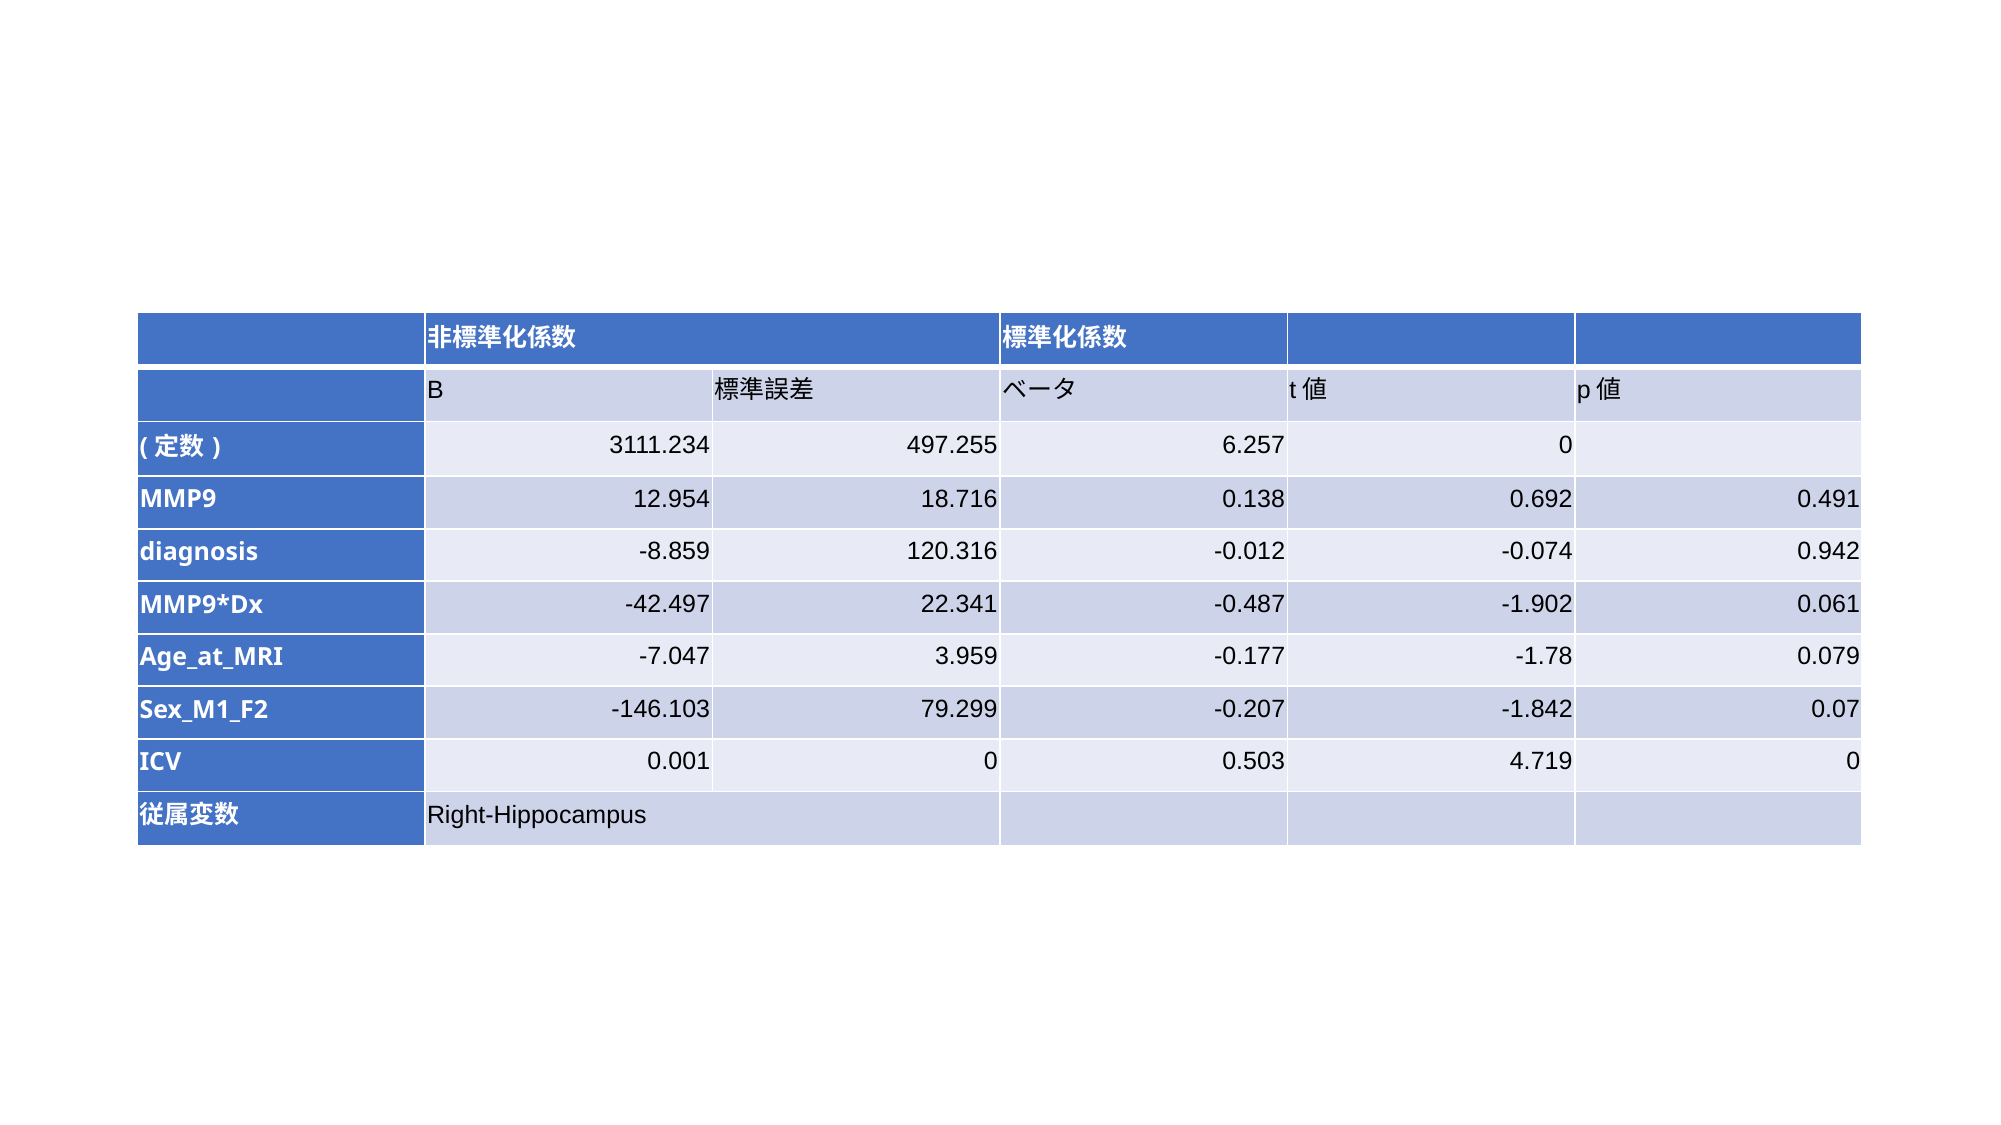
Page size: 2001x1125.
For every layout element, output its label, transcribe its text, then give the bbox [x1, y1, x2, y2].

table_cell ICV [138, 740, 424, 791]
table_cell -0.487 [1001, 582, 1287, 633]
table_cell [138, 370, 424, 421]
table_cell 0.942 [1576, 530, 1861, 580]
table_cell (定数) [138, 422, 424, 475]
table_cell [1576, 792, 1861, 845]
table_cell 22.341 [713, 582, 999, 633]
table_cell 120.316 [713, 530, 999, 580]
table_cell 標準誤差 [713, 370, 999, 421]
table_cell 0.138 [1001, 477, 1287, 528]
table_cell -1.78 [1288, 635, 1574, 685]
table_cell 4.719 [1288, 740, 1574, 791]
table_header [1288, 313, 1574, 364]
table_cell p値 [1576, 370, 1861, 421]
table_cell -1.902 [1288, 582, 1574, 633]
table_cell 6.257 [1001, 422, 1287, 475]
table_cell 0.491 [1576, 477, 1861, 528]
table_cell 0 [1576, 740, 1861, 791]
table_cell 79.299 [713, 687, 999, 738]
table_cell Right-Hippocampus [426, 792, 999, 845]
table_cell 0.503 [1001, 740, 1287, 791]
table_cell ベータ [1001, 370, 1287, 421]
table_cell diagnosis [138, 530, 424, 580]
table_cell 0.07 [1576, 687, 1861, 738]
table_cell Sex_M1_F2 [138, 687, 424, 738]
table_cell 18.716 [713, 477, 999, 528]
table_cell -0.207 [1001, 687, 1287, 738]
table_cell -0.012 [1001, 530, 1287, 580]
table_cell -42.497 [426, 582, 712, 633]
table_cell 0.692 [1288, 477, 1574, 528]
table_cell -0.074 [1288, 530, 1574, 580]
table_cell -1.842 [1288, 687, 1574, 738]
table_cell [1576, 422, 1861, 475]
table_cell 497.255 [713, 422, 999, 475]
table_cell -8.859 [426, 530, 712, 580]
table_cell -146.103 [426, 687, 712, 738]
table_cell -0.177 [1001, 635, 1287, 685]
table_cell MMP9 [138, 477, 424, 528]
table_cell [1288, 792, 1574, 845]
table_cell 0 [1288, 422, 1574, 475]
table_header [1576, 313, 1861, 364]
table_cell 0 [713, 740, 999, 791]
table_cell 0.079 [1576, 635, 1861, 685]
table_cell MMP9*Dx [138, 582, 424, 633]
table_cell -7.047 [426, 635, 712, 685]
table_cell B [426, 370, 712, 421]
table_cell 0.001 [426, 740, 712, 791]
table_cell 3.959 [713, 635, 999, 685]
table_header 標準化係数 [1001, 313, 1287, 364]
table_cell t値 [1288, 370, 1574, 421]
table_cell 従属変数 [138, 792, 424, 845]
table_cell Age_at_MRI [138, 635, 424, 685]
table_cell 0.061 [1576, 582, 1861, 633]
table_header [138, 313, 424, 364]
table_header 非標準化係数 [426, 313, 999, 364]
table_cell 3111.234 [426, 422, 712, 475]
table_cell [1001, 792, 1287, 845]
table_cell 12.954 [426, 477, 712, 528]
